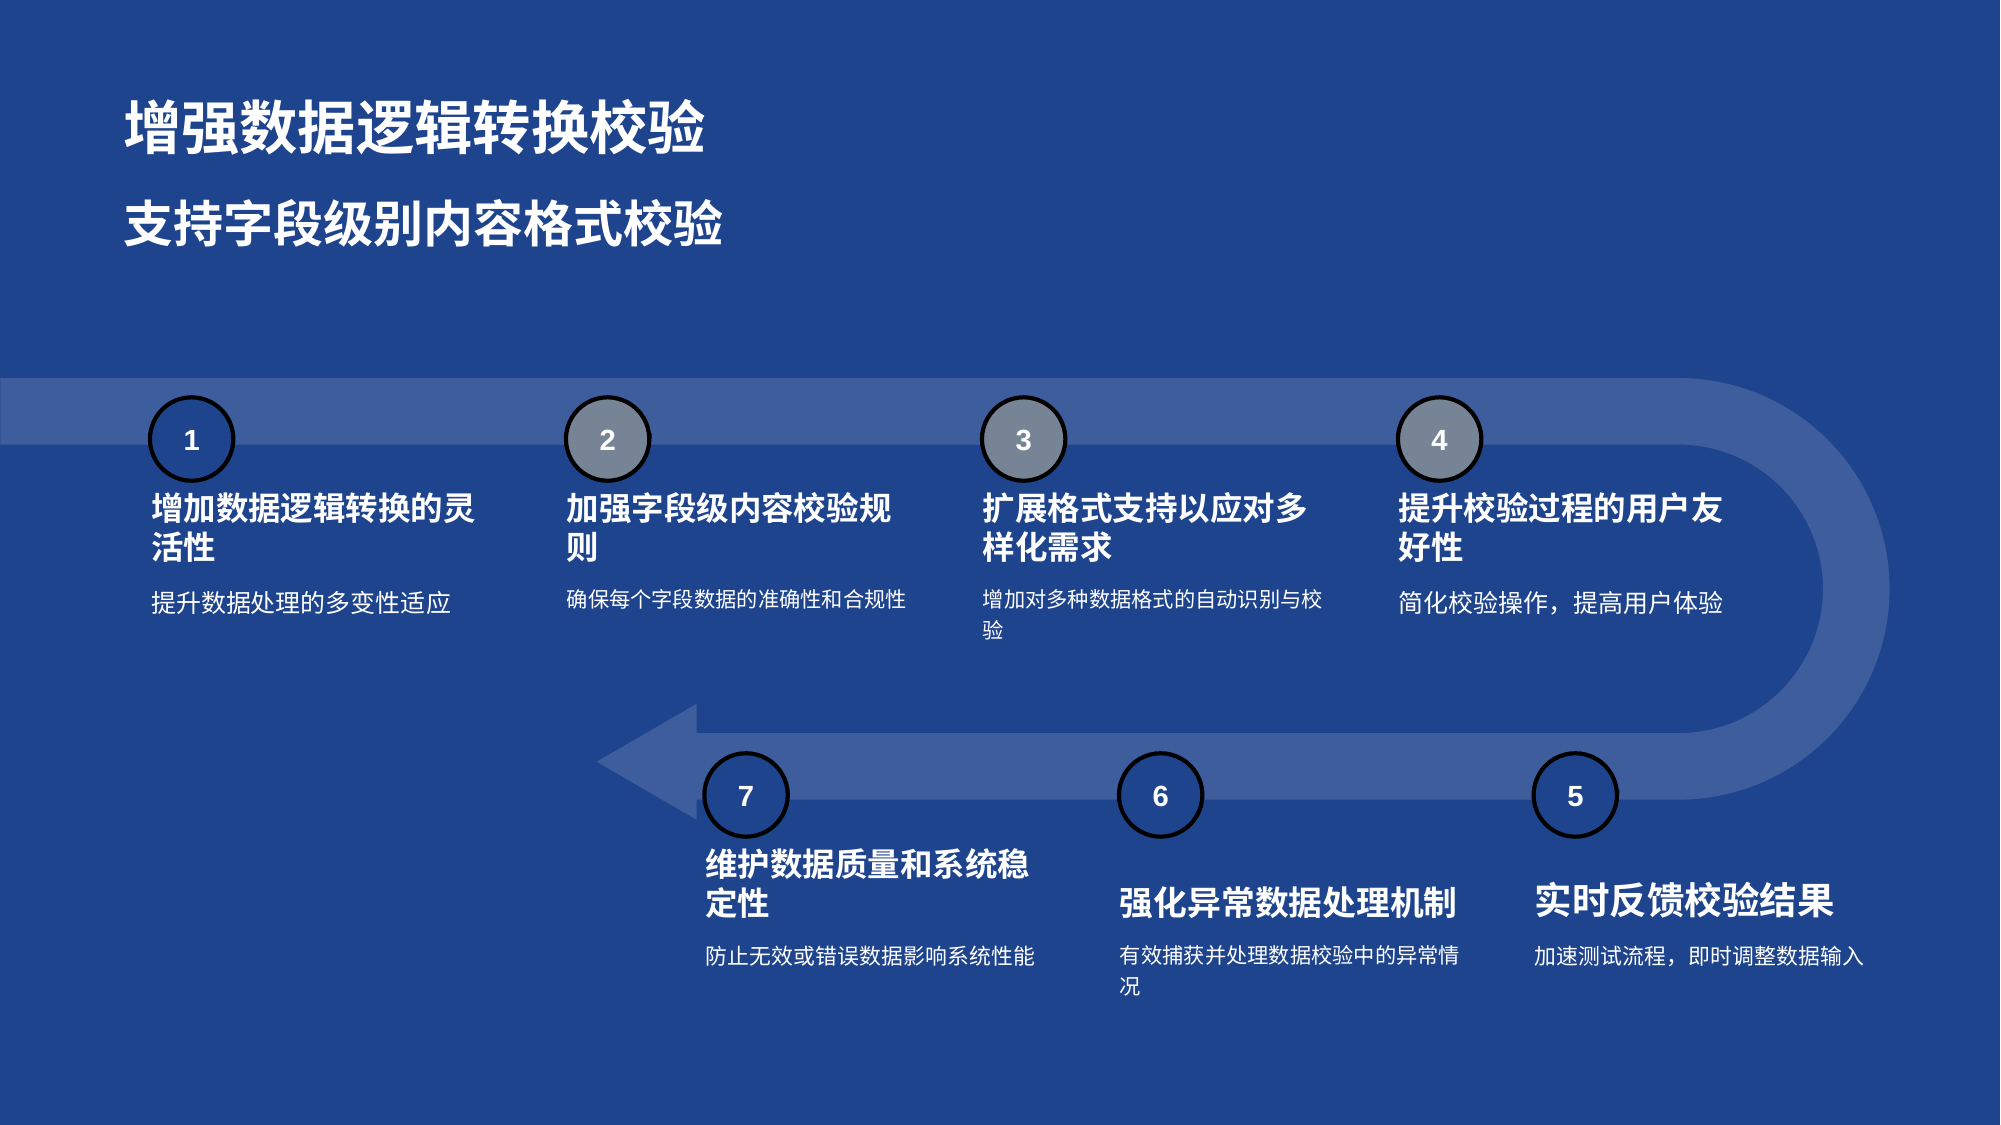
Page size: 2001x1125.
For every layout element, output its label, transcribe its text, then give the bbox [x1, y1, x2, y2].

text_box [0, 185, 1890, 1007]
title 增强数据逻辑转换校验 [108, 21, 1890, 169]
